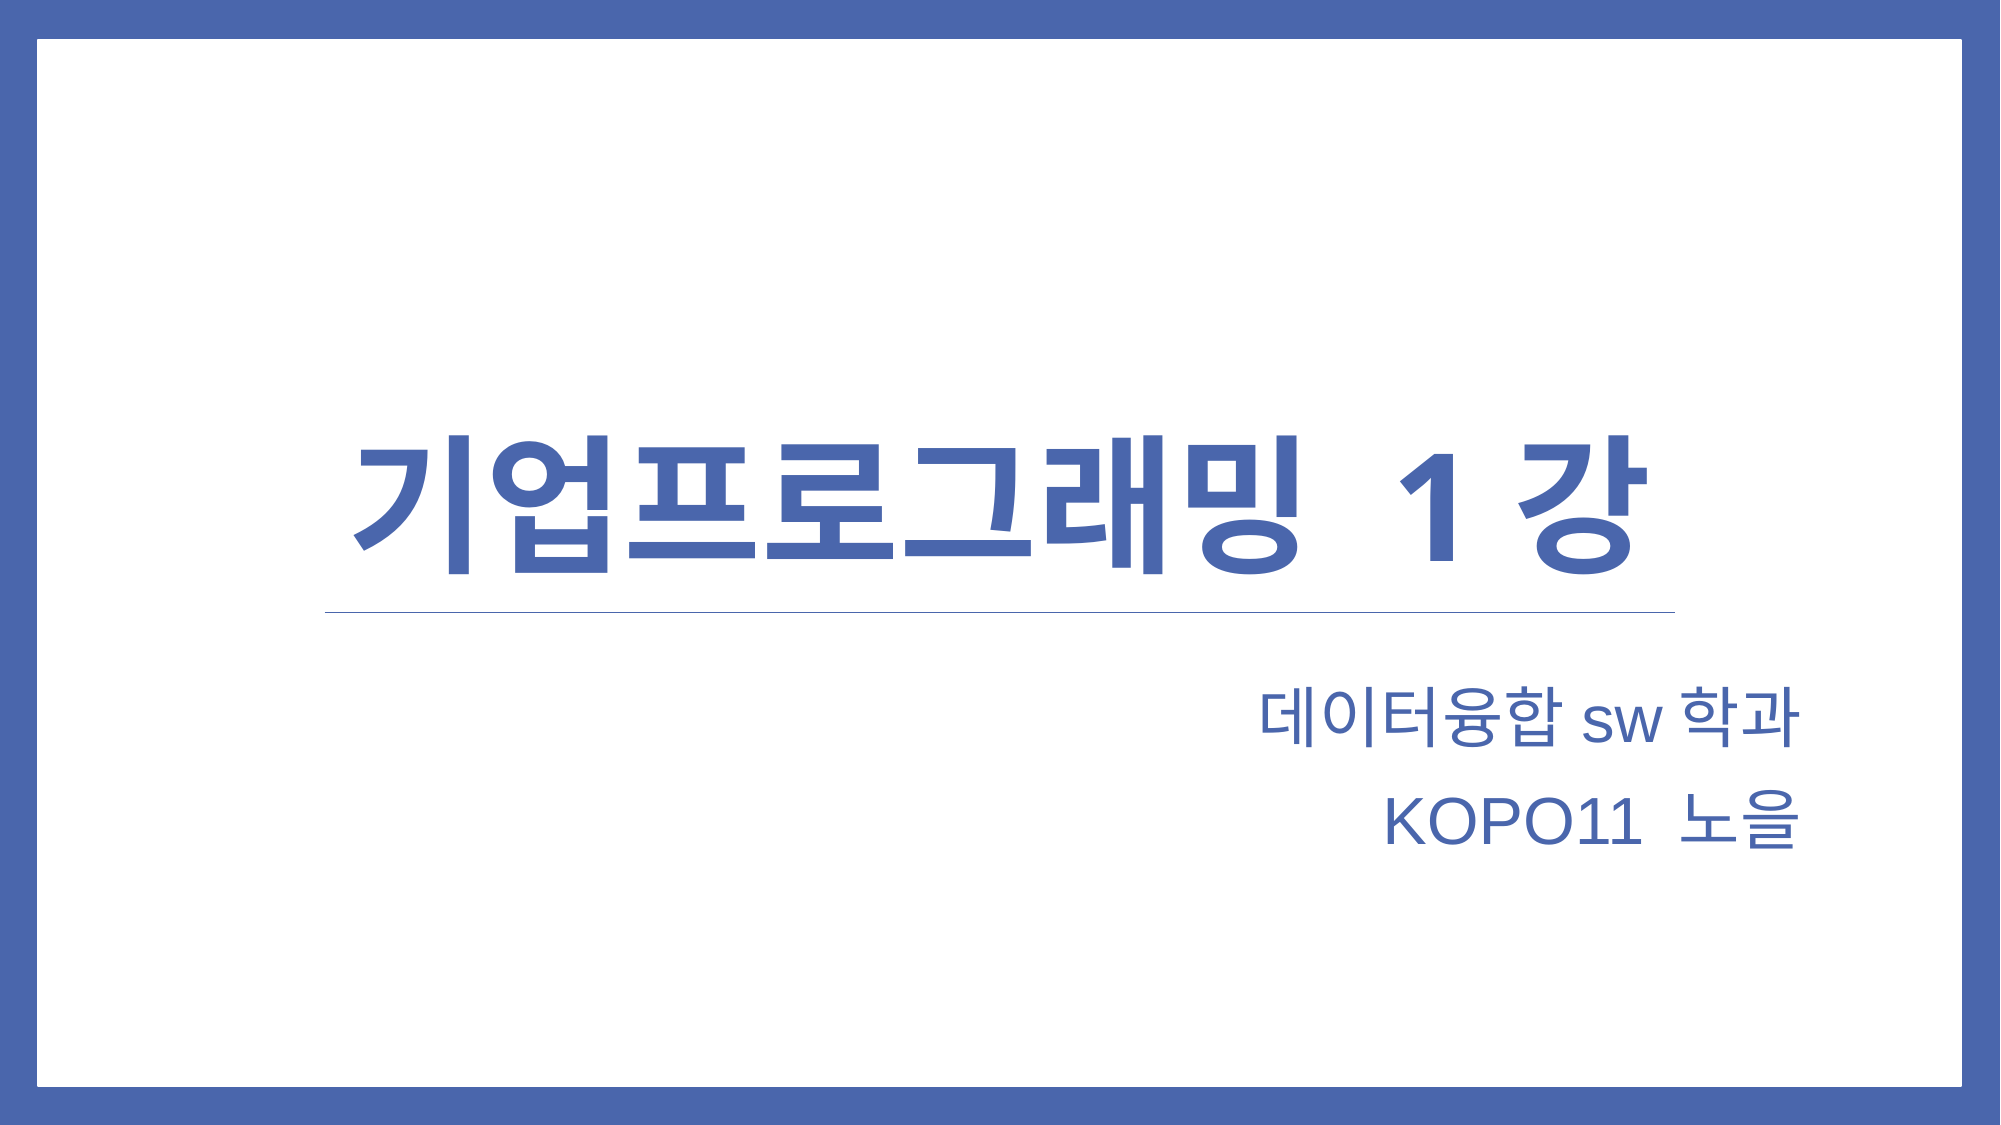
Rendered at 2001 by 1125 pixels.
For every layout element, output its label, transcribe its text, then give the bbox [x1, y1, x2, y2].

subtitle 데이터융합sw학과 KOPO11 노을 [253, 677, 1818, 899]
title 기업프로그래밍 1강 [182, 144, 1818, 600]
